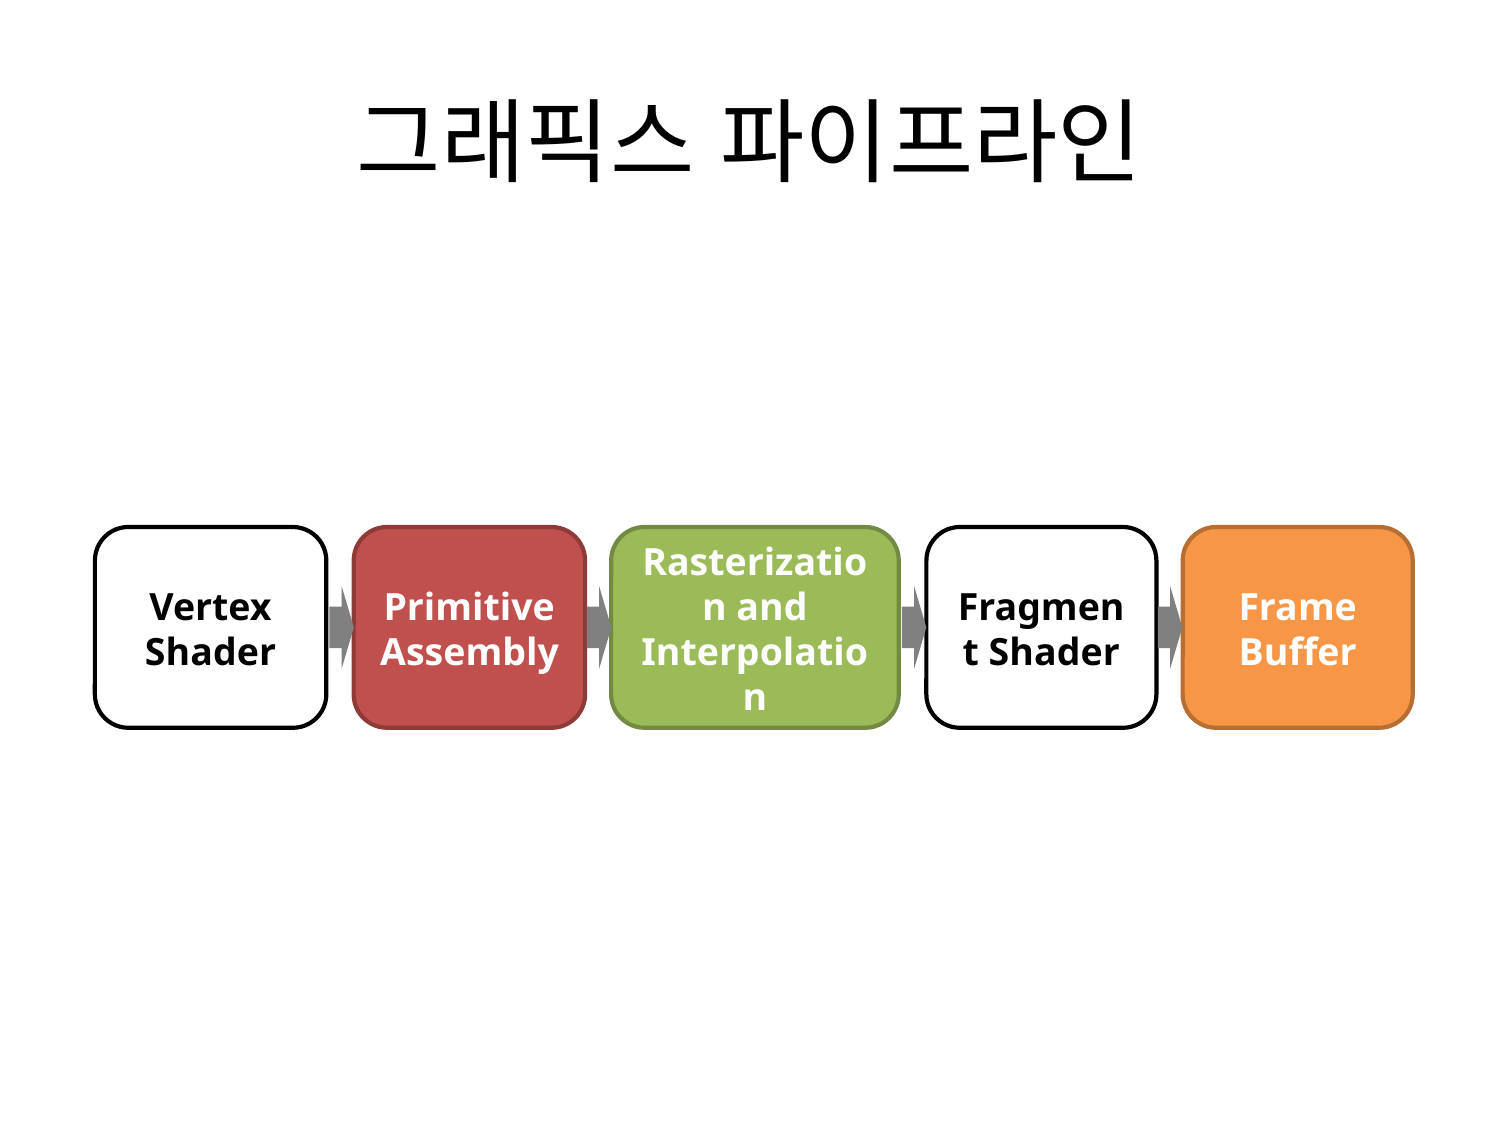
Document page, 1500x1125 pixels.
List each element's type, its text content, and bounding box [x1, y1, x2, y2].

text_box [327, 583, 356, 671]
text_box [1155, 583, 1185, 671]
text_box Primitive Assembly [351, 524, 588, 730]
text_box Frame Buffer [1180, 524, 1415, 730]
text_box Vertex Shader [92, 524, 329, 730]
title 그래픽스 파이프라인 [75, 45, 1425, 233]
text_box [584, 583, 614, 671]
text_box Rasterization and Interpolation [609, 524, 901, 730]
text_box [899, 583, 929, 671]
text_box Fragment Shader [924, 524, 1159, 730]
